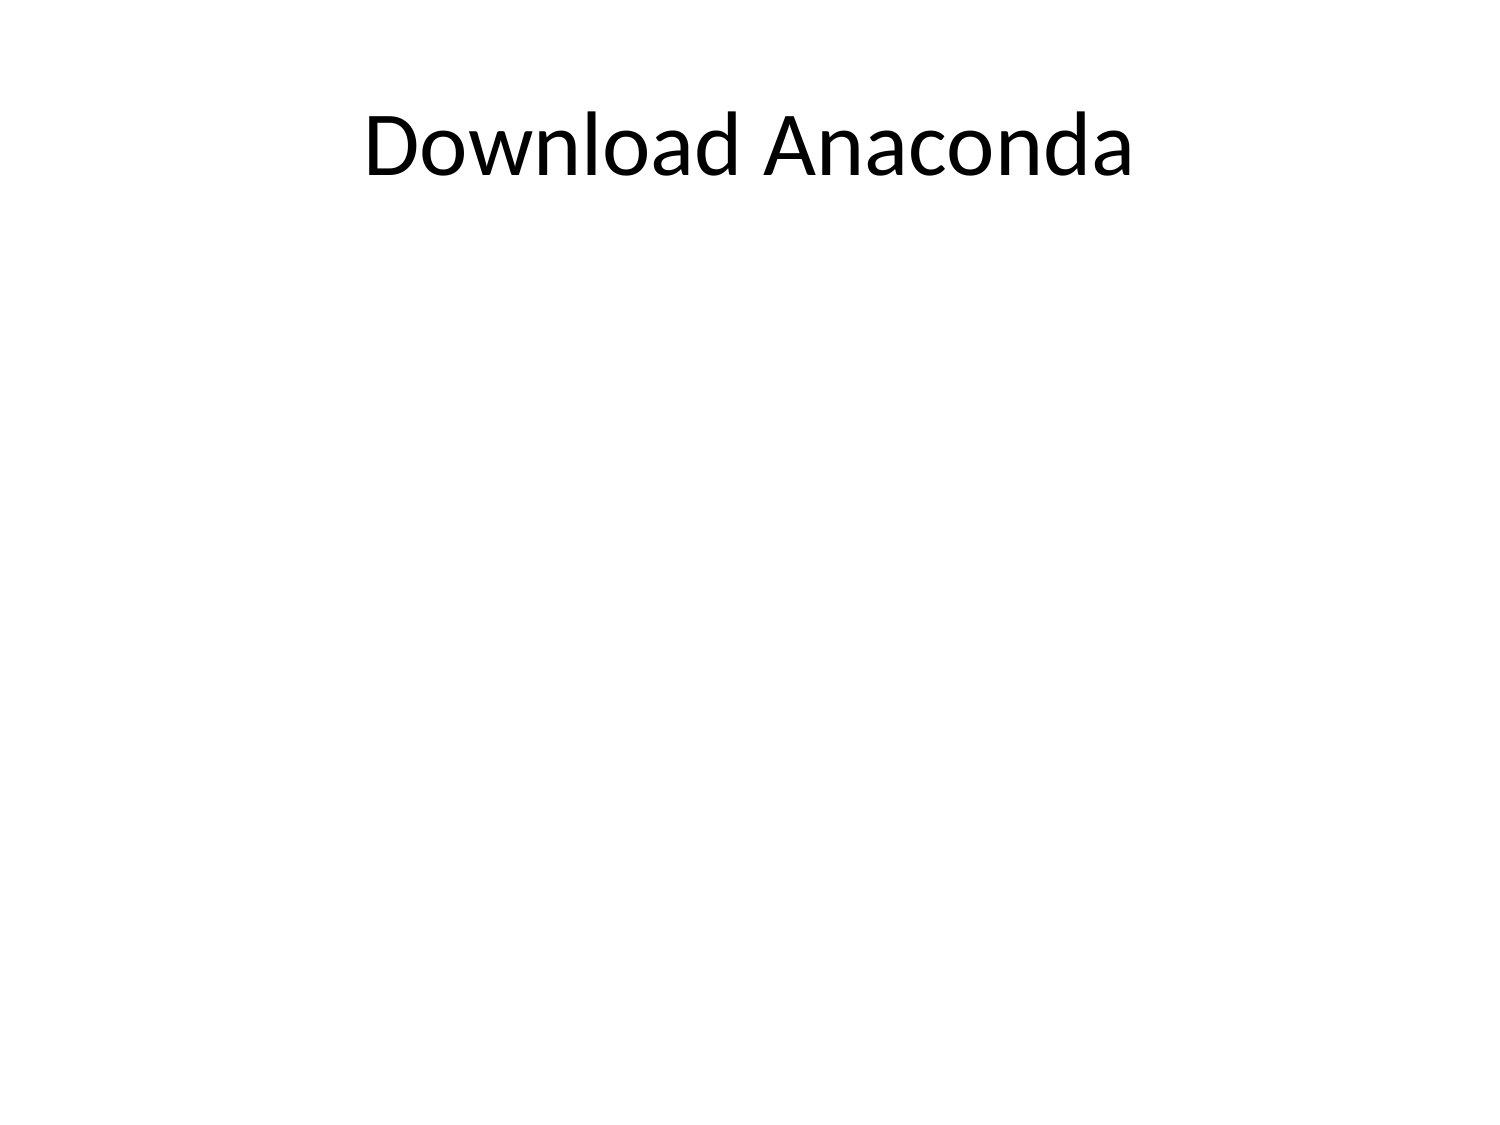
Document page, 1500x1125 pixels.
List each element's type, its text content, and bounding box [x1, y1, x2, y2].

title Download Anaconda [75, 45, 1425, 233]
